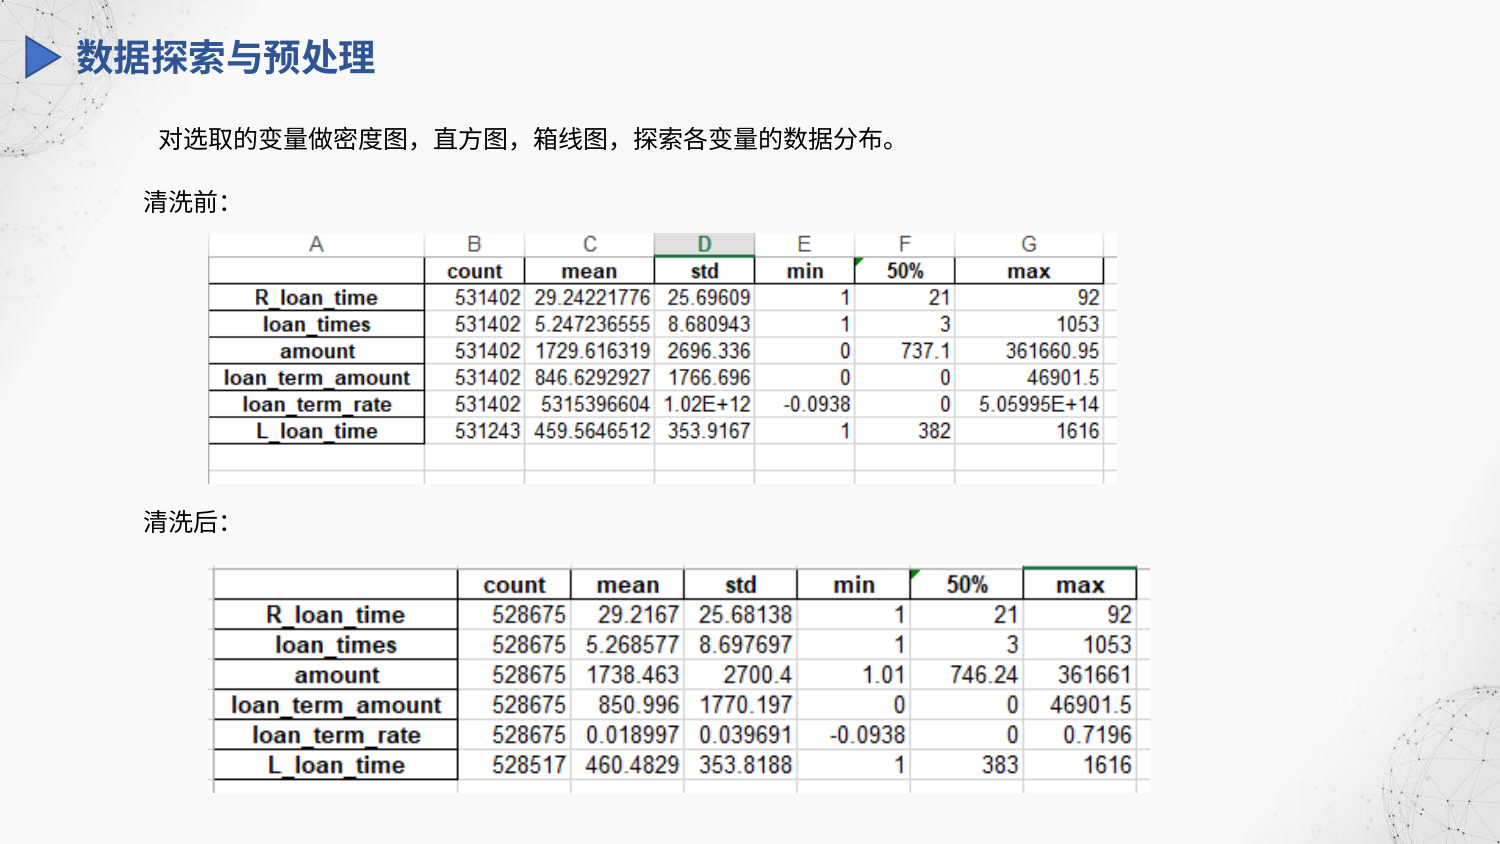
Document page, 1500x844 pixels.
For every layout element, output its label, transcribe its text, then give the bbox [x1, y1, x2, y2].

text_box 对选取的变量做密度图，直方图，箱线图，探索各变量的数据分布。 [144, 116, 924, 162]
picture [0, 0, 1500, 844]
text_box 清洗后： [128, 498, 259, 544]
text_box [26, 26, 393, 88]
text_box 清洗前： [128, 178, 259, 224]
